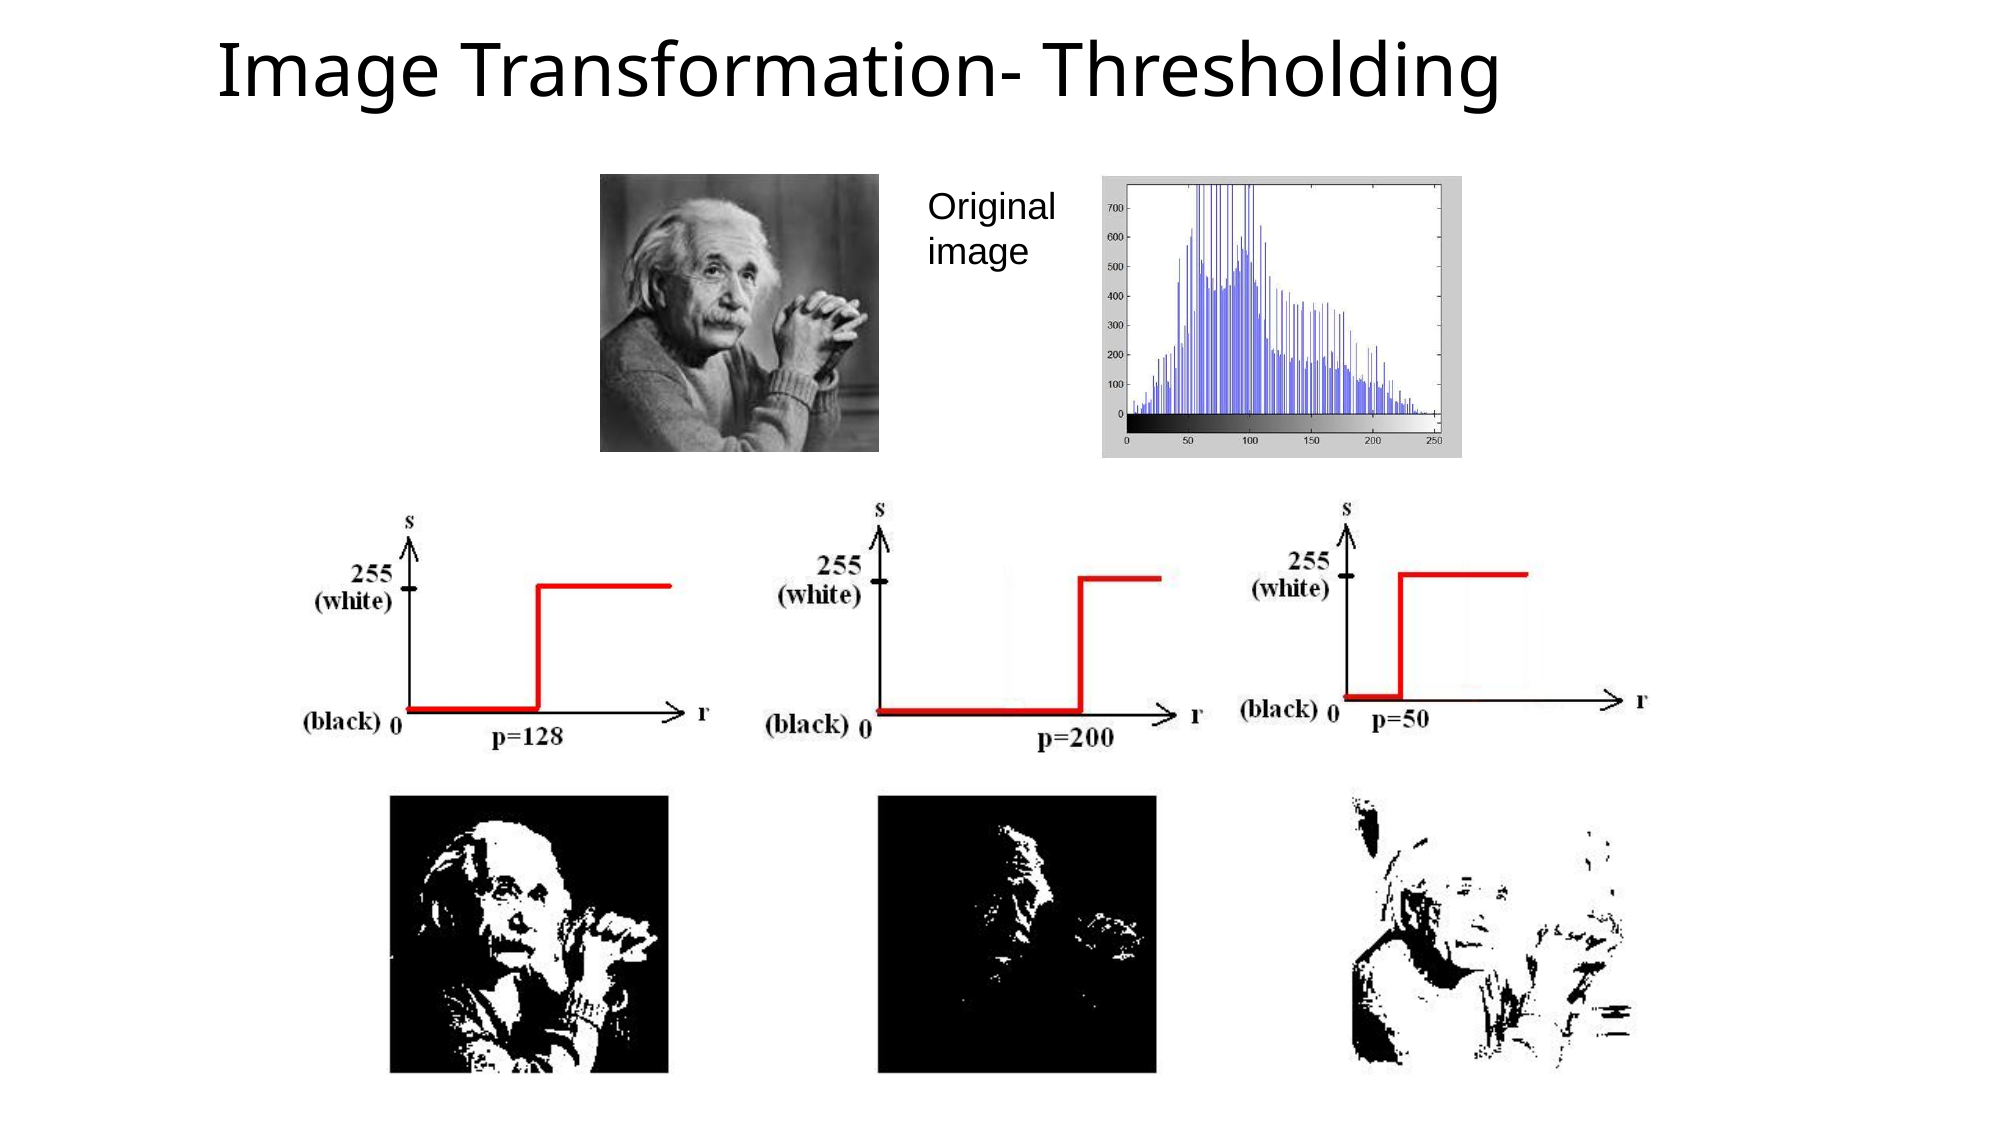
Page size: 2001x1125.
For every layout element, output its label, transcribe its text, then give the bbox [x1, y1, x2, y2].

picture [299, 512, 713, 754]
picture [762, 499, 1213, 764]
picture [599, 174, 879, 452]
picture [374, 774, 675, 1088]
picture [1337, 787, 1638, 1075]
picture [1237, 499, 1650, 738]
title Image Transformation- Thresholding [202, 0, 1675, 145]
picture [862, 787, 1163, 1075]
text_box Original image [912, 174, 1072, 280]
picture [1099, 174, 1463, 459]
